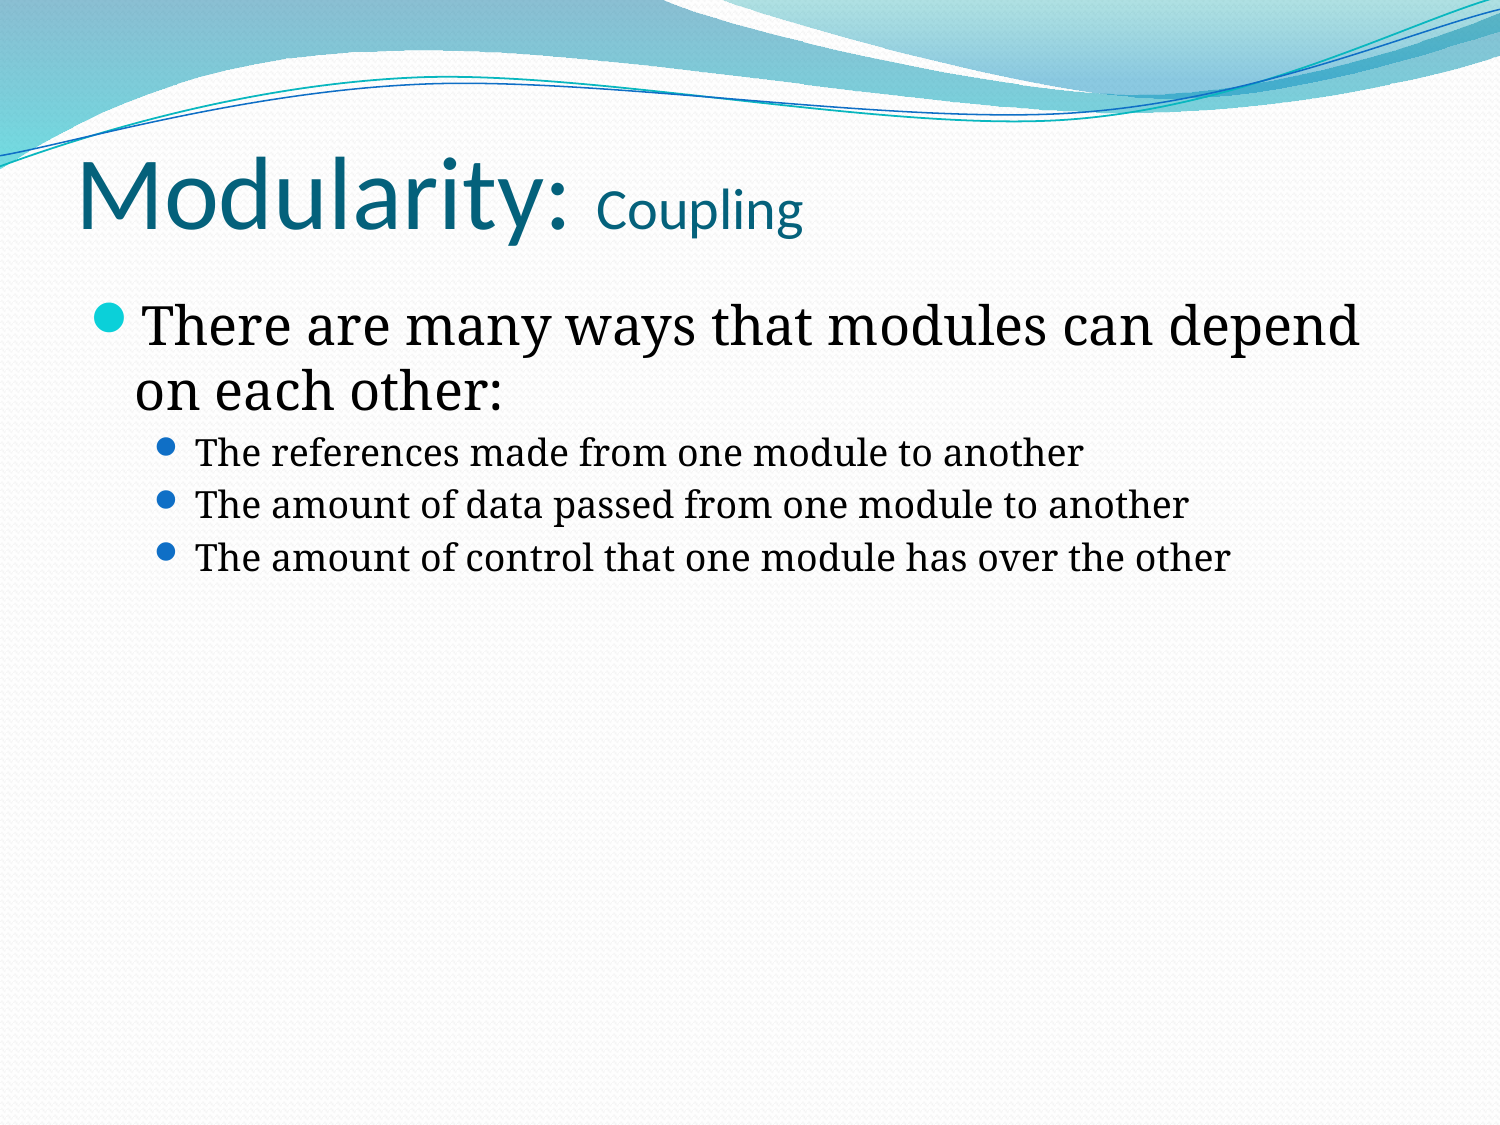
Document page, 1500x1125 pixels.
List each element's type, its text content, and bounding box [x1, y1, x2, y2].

list There are many ways that modules can depend on each other: The references made from one module to another The amount of data passed from one module to another The amount of control that one module has over the other [75, 284, 1424, 788]
text_box Modularity: Coupling [74, 63, 1424, 250]
